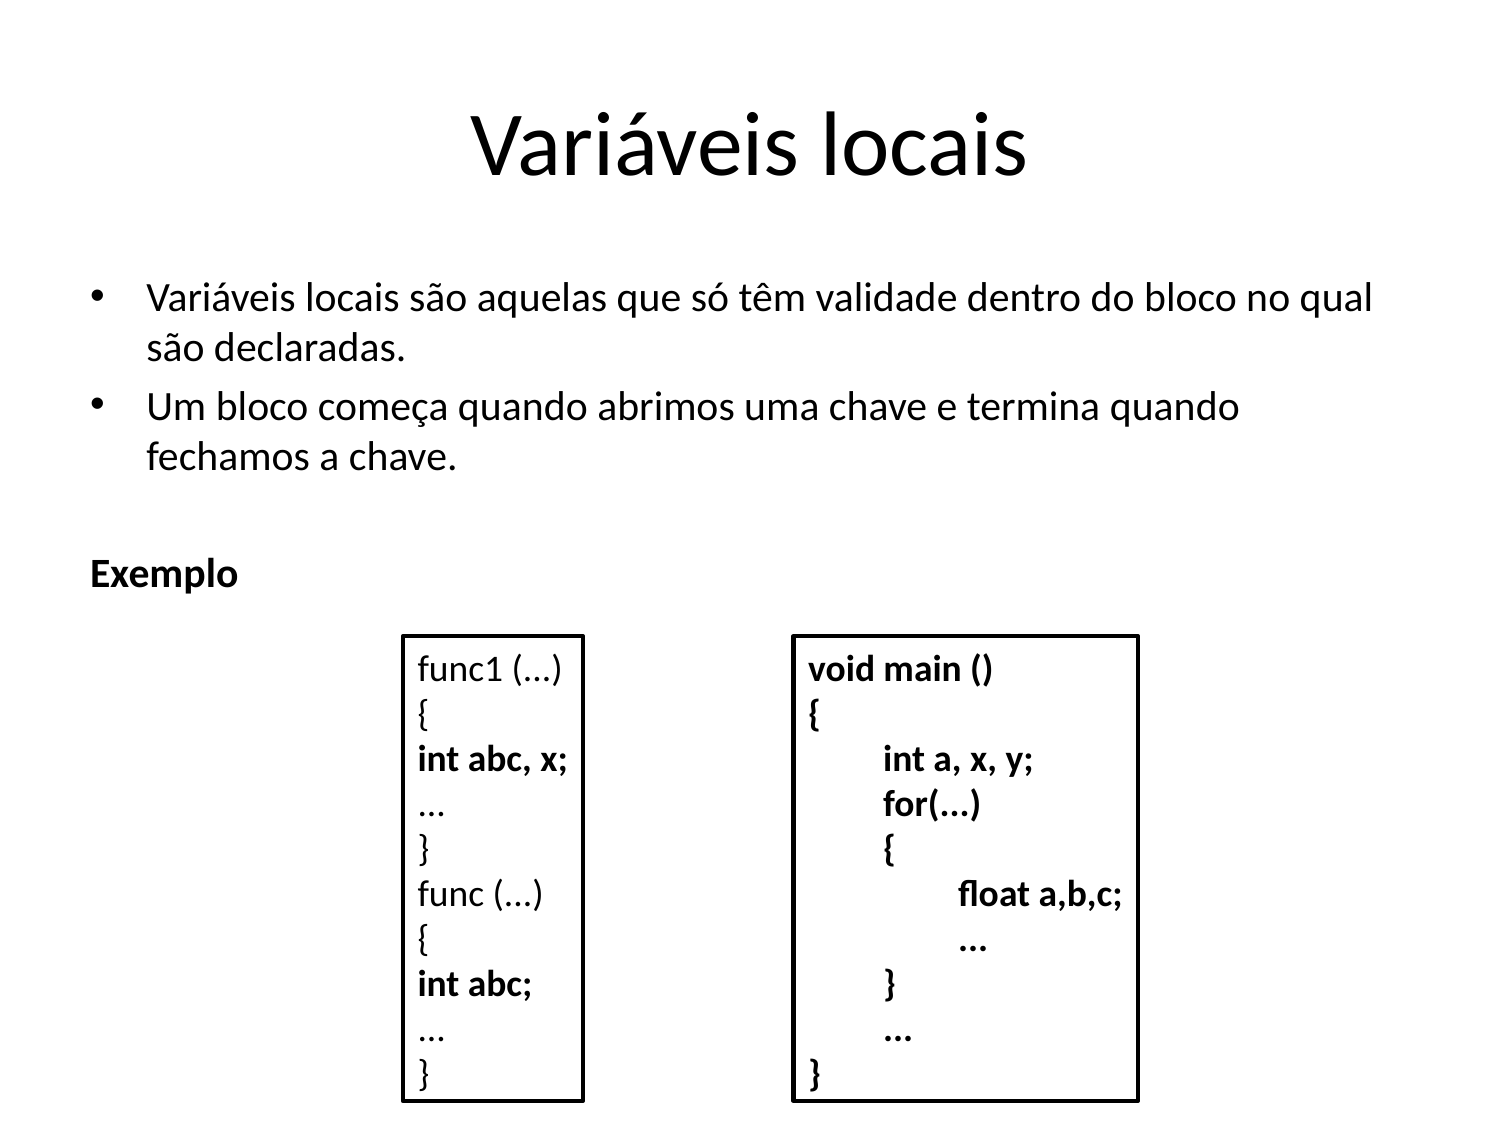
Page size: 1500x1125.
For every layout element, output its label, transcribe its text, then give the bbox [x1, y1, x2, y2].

title Variáveis locais [75, 45, 1425, 233]
text_box void main () { int a, x, y; for(...) { float a,b,c; ... } ... } [791, 634, 1140, 1103]
text_box func1 (...) { int abc, x; ... } func (...) { int abc; ... } [401, 634, 585, 1103]
list Variáveis locais são aquelas que só têm validade dentro do bloco no qual são declaradas. Um bloco começa quando abrimos uma chave e termina quando fechamos a chave. Exemplo [75, 262, 1425, 1005]
